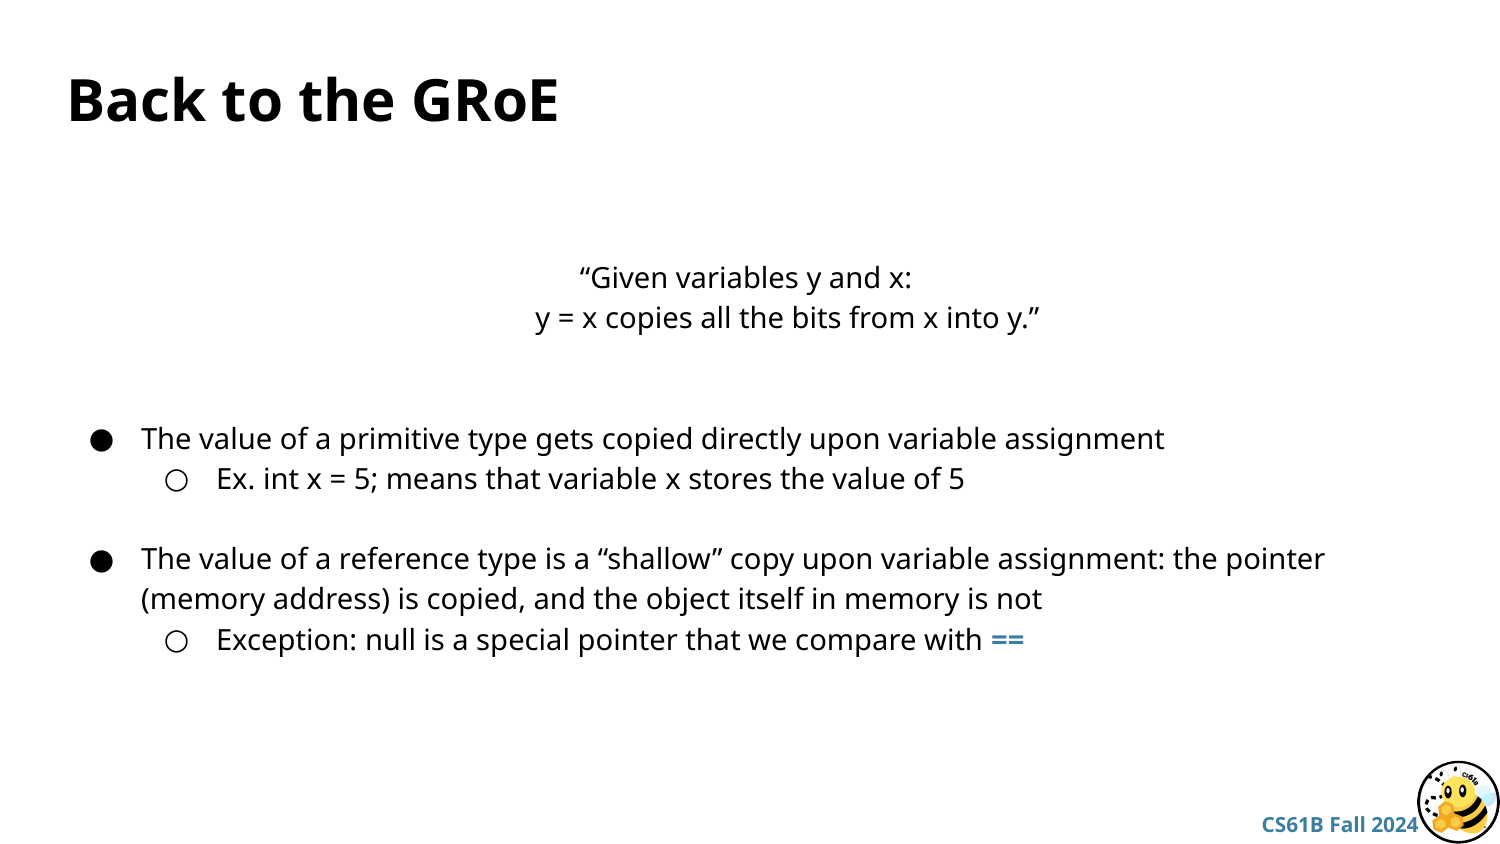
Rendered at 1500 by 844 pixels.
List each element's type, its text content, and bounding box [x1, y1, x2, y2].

list “Given variables y and x: y = x copies all the bits from x into y.” The value of a primitive type gets copied directly upon variable assignment Ex. int x = 5; means that variable x stores the value of 5 The value of a reference type is a “shallow” copy upon variable assignment: the pointer (memory address) is copied, and the object itself in memory is not Exception: null is a special pointer that we compare with == [51, 239, 1449, 844]
title Back to the GRoE [51, 48, 1449, 142]
picture [1449, 760, 1500, 844]
